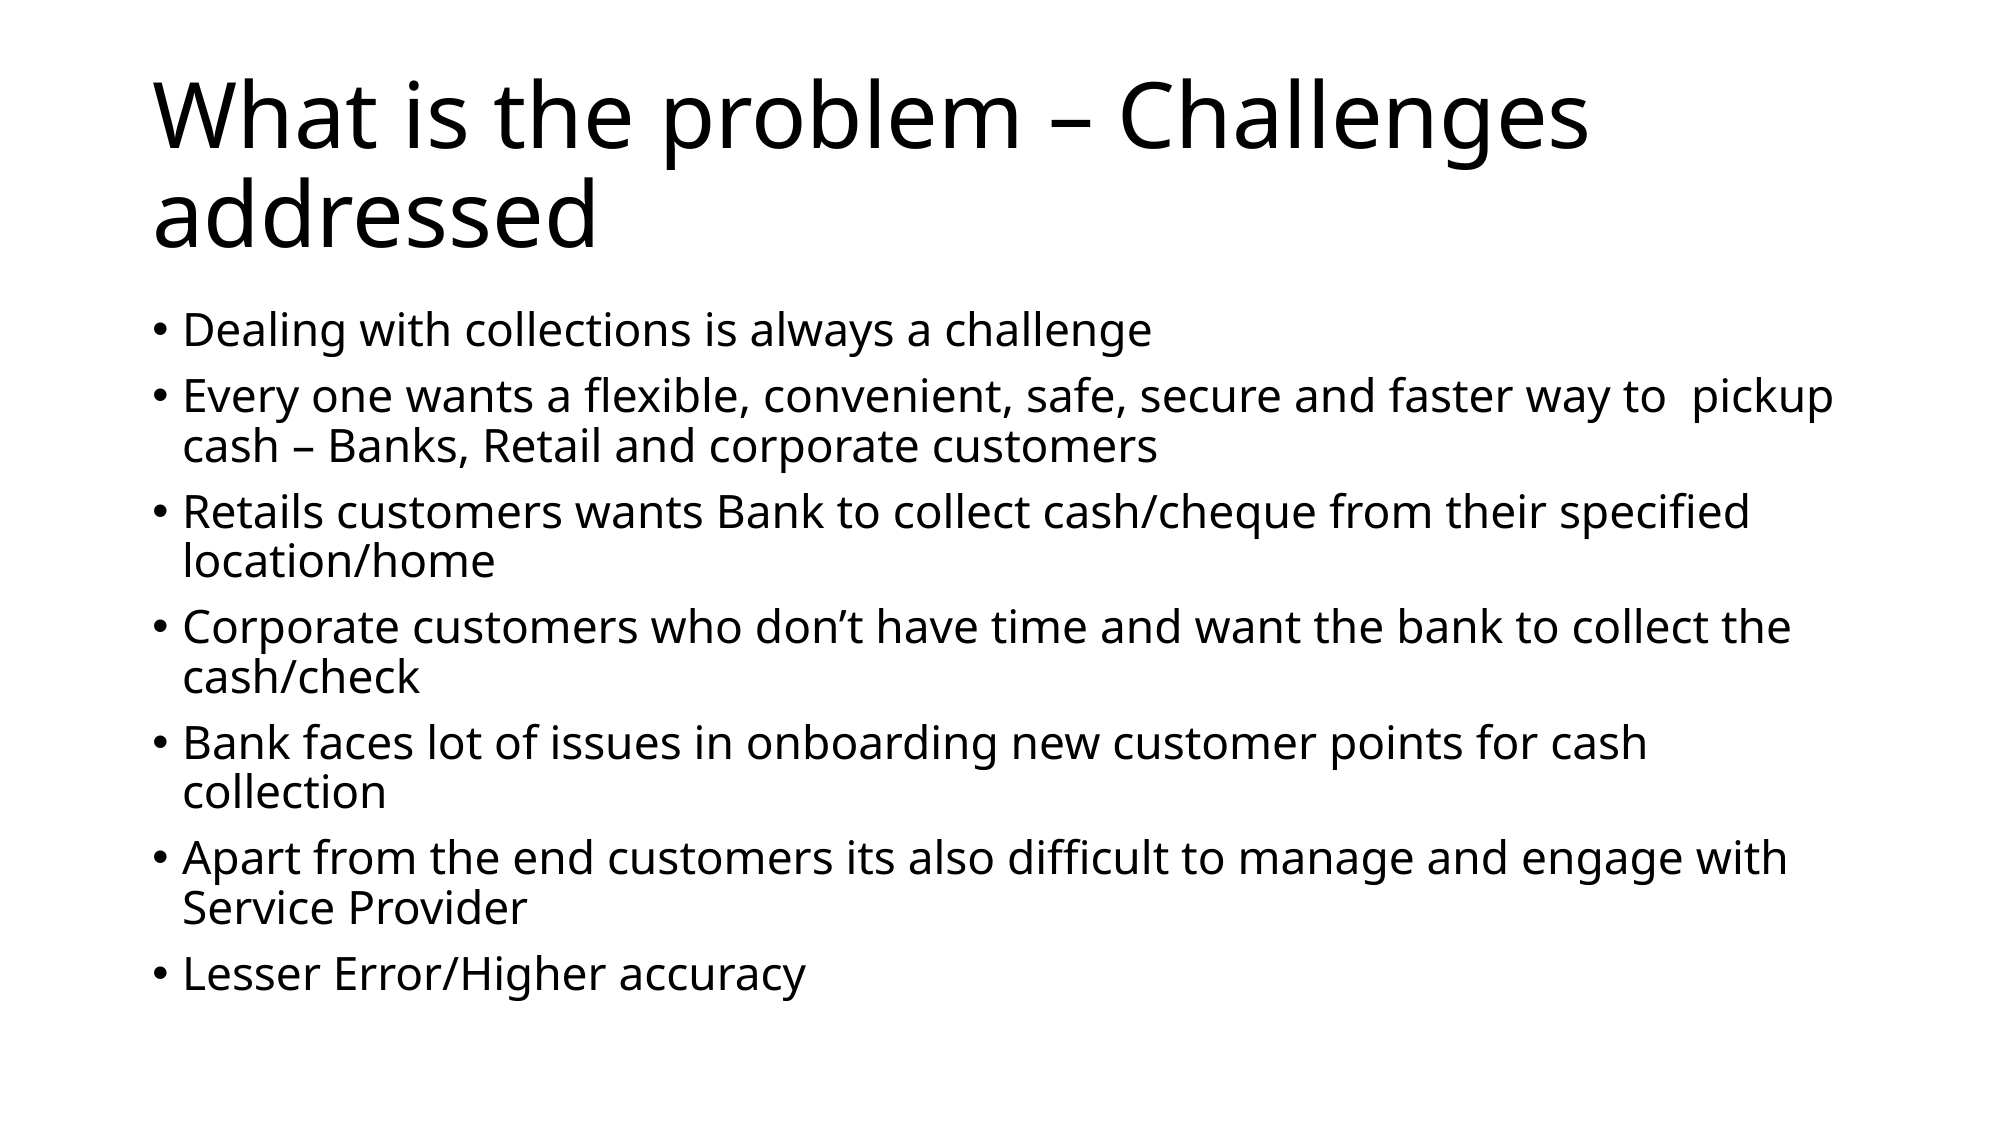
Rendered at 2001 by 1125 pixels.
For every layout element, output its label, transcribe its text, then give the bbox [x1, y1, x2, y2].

title What is the problem – Challenges addressed [137, 59, 1863, 278]
list Dealing with collections is always a challenge Every one wants a flexible, convenient, safe, secure and faster way to pickup cash – Banks, Retail and corporate customers Retails customers wants Bank to collect cash/cheque from their specified location/home Corporate customers who don’t have time and want the bank to collect the cash/check Bank faces lot of issues in onboarding new customer points for cash collection Apart from the end customers its also difficult to manage and engage with Service Provider Lesser Error/Higher accuracy [137, 299, 1863, 1014]
